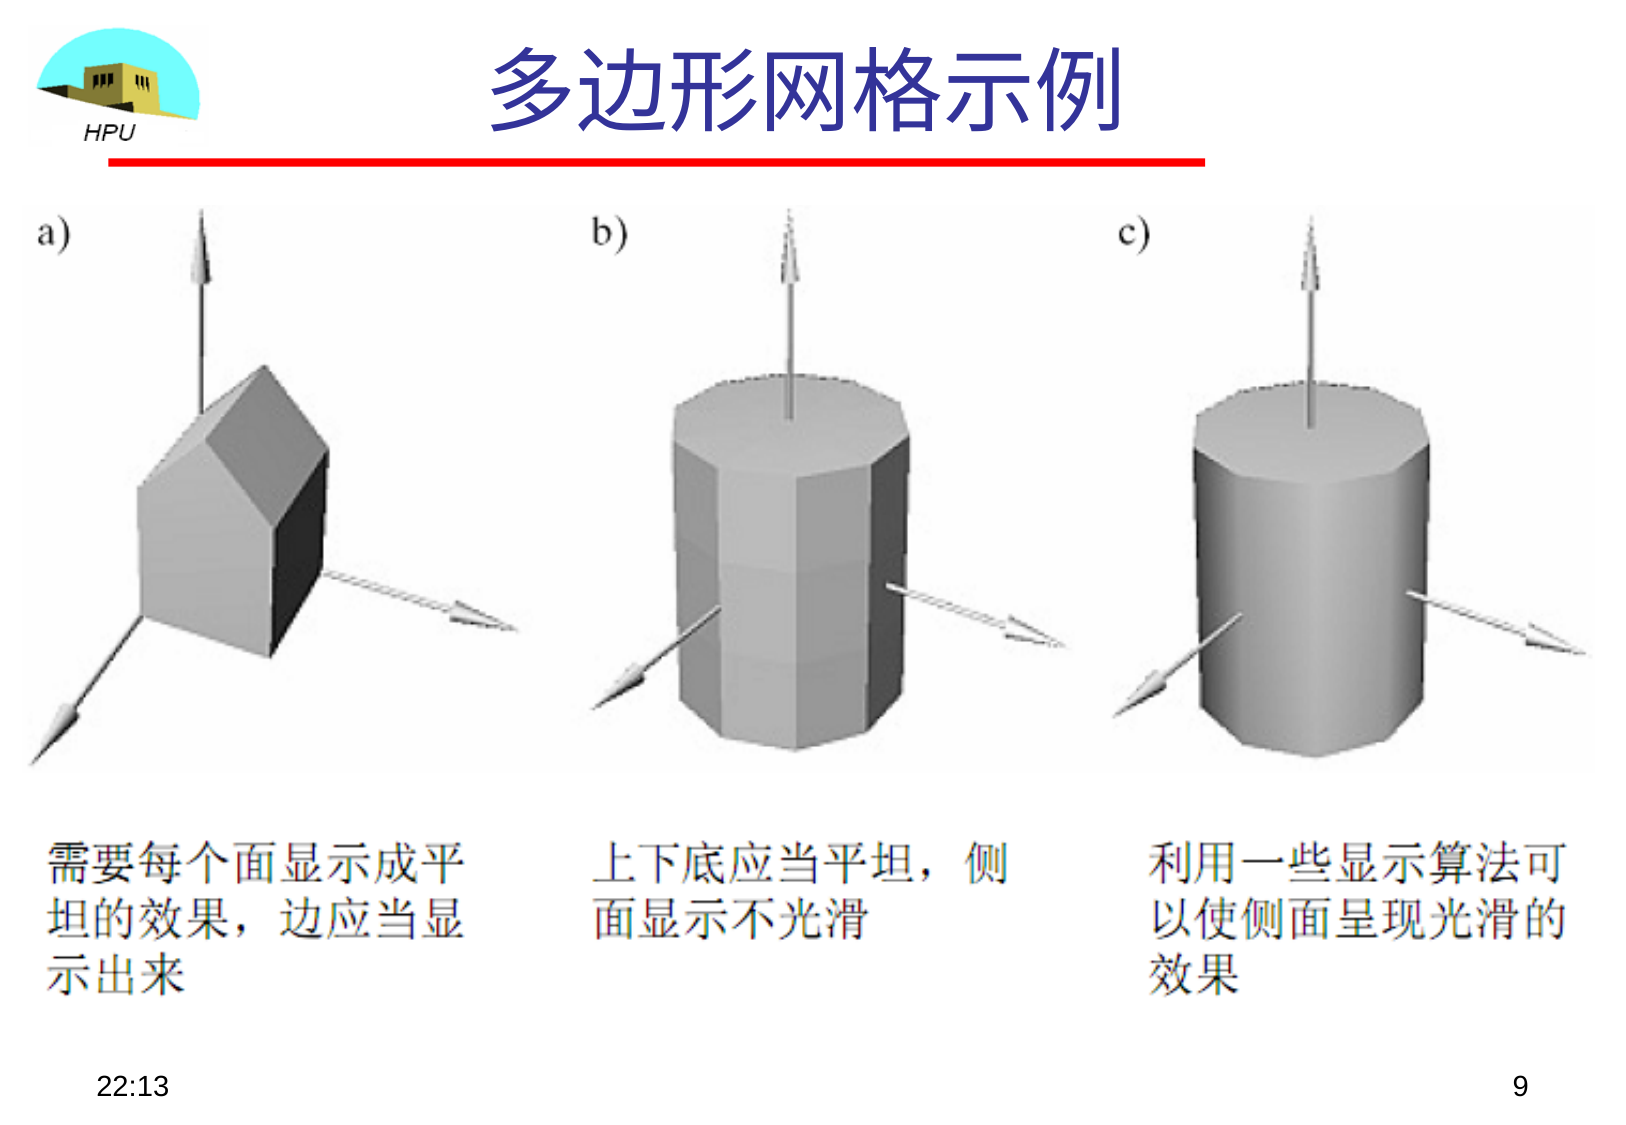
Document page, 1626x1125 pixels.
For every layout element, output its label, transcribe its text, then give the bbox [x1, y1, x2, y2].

slide_number 9 [1164, 1059, 1544, 1113]
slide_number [80, 1059, 461, 1113]
title 多边形网格示例 [27, 12, 1585, 163]
picture [22, 205, 1595, 1017]
